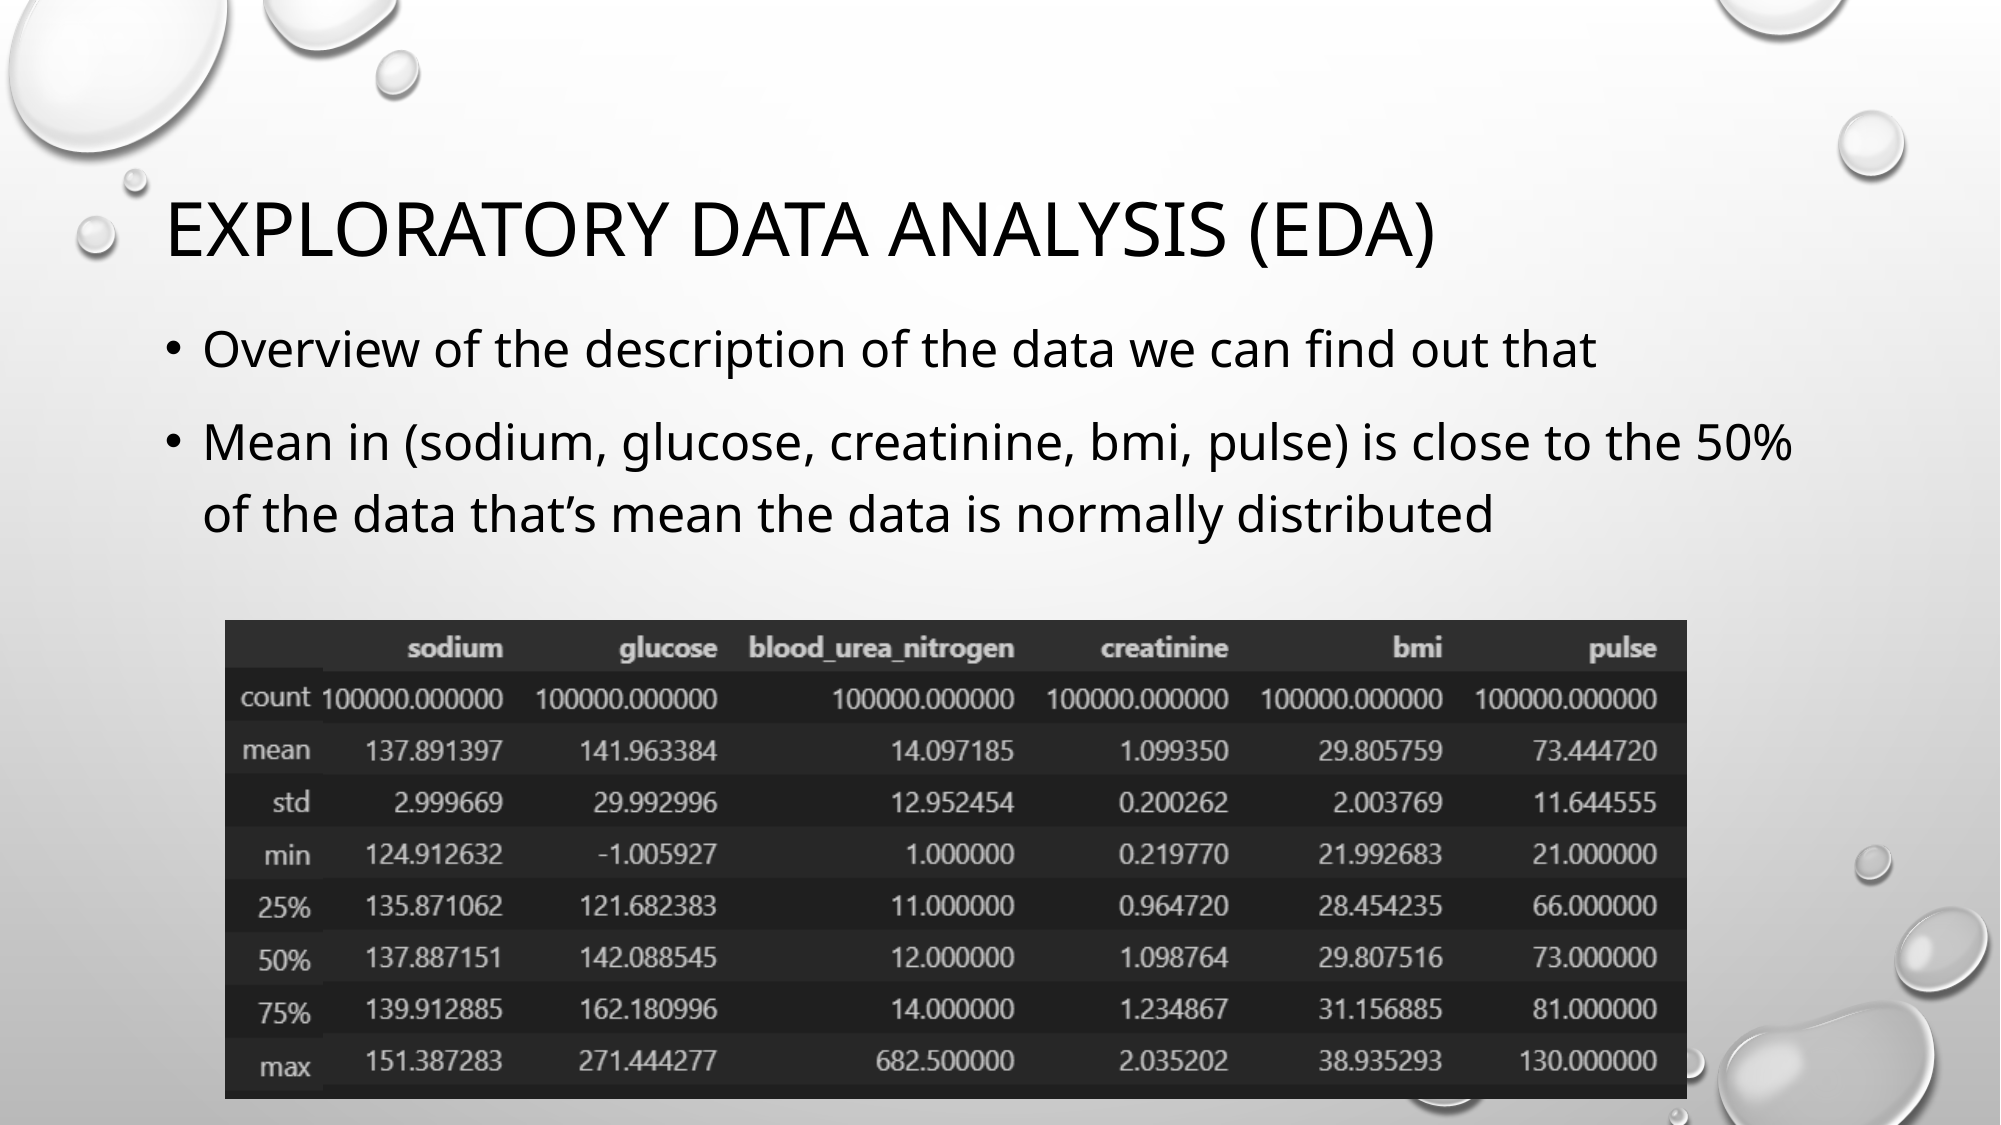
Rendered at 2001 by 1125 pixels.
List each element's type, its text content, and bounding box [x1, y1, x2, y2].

picture [0, 0, 2000, 1125]
title Exploratory data analysis (eda) [149, 101, 1851, 364]
list Overview of the description of the data we can find out that Mean in (sodium, glucose, creatinine, bmi, pulse) is close to the 50% of the data that’s mean the data is normally distributed [149, 298, 1850, 860]
